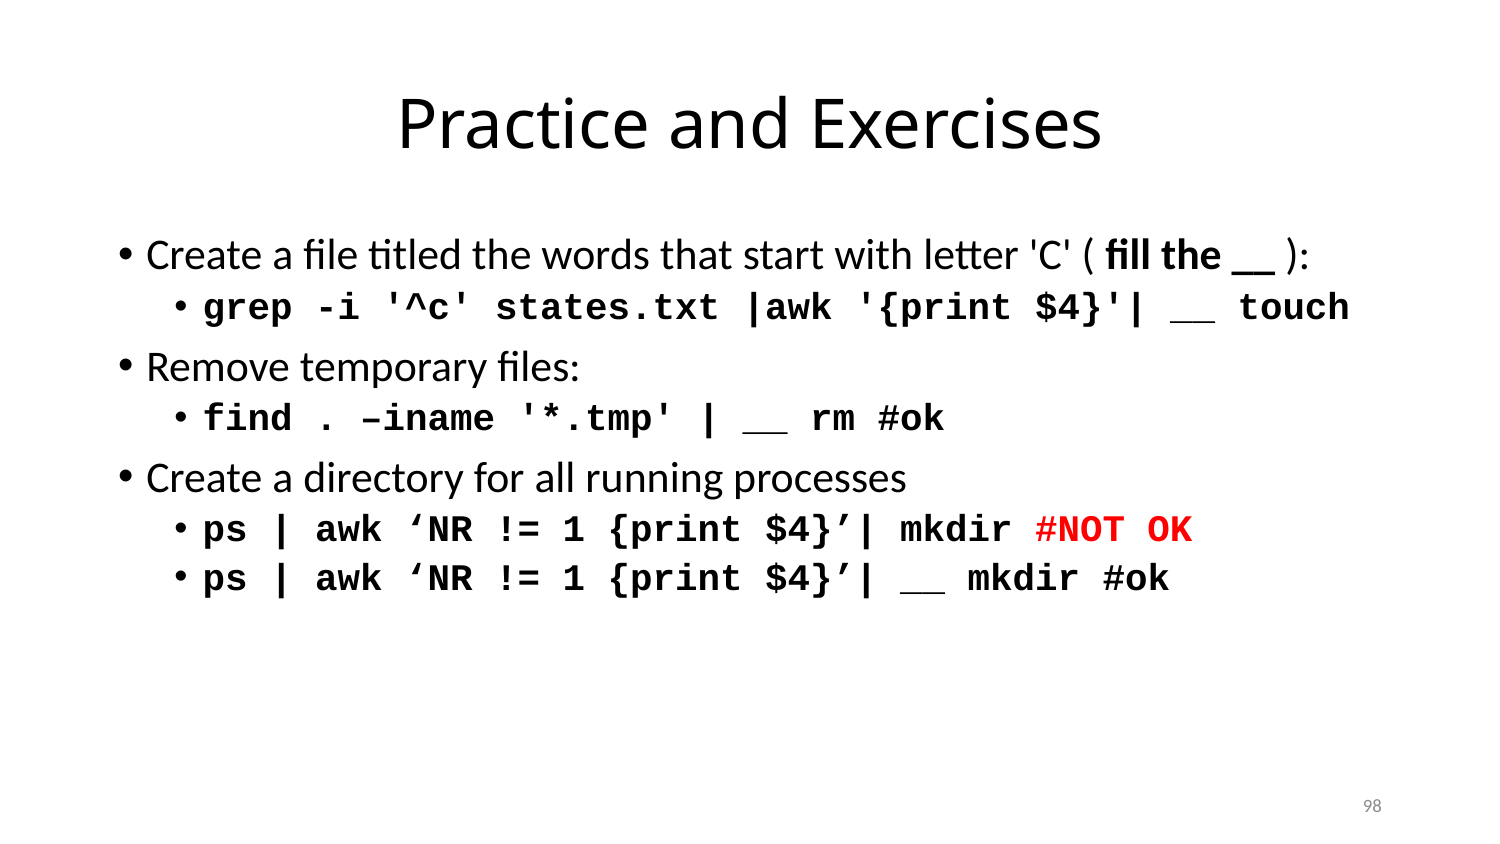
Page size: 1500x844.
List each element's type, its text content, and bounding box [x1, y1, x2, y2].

list Create a file titled the words that start with letter 'C' ( fill the __ ): grep -i '^c' states.txt |awk '{print $4}'| __ touch Remove temporary files: find . –iname '*.tmp' | __ rm #ok Create a directory for all running processes ps | awk ‘NR != 1 {print $4}’| mkdir #NOT OK ps | awk ‘NR != 1 {print $4}’| __ mkdir #ok [103, 224, 1397, 760]
slide_number 98 [1059, 782, 1397, 827]
title Practice and Exercises [103, 44, 1397, 208]
